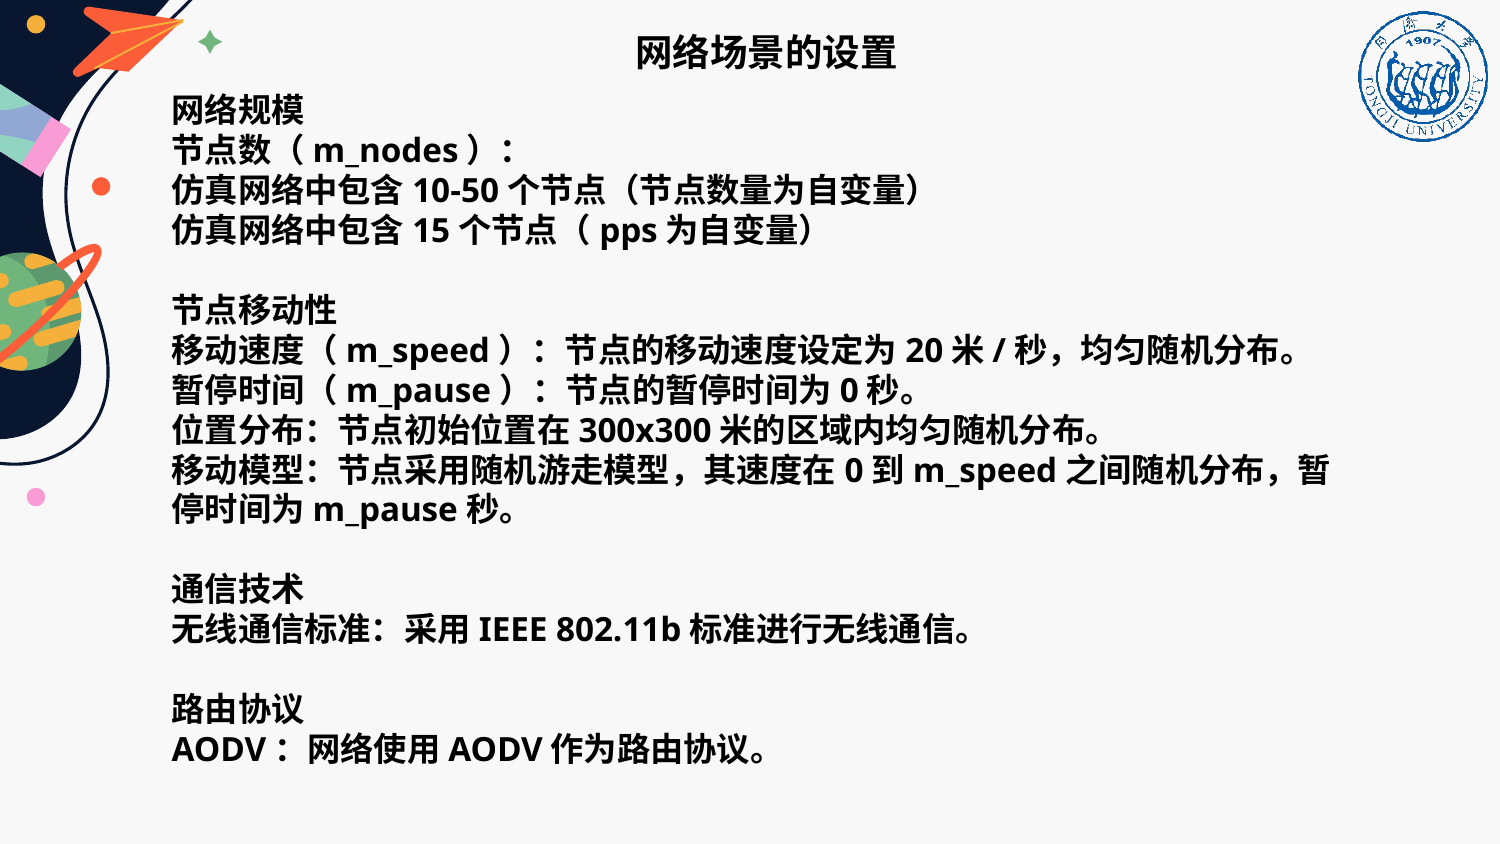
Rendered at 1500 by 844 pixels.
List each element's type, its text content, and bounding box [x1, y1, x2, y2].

text_box 网络场景的设置 [620, 22, 933, 82]
picture [1356, 10, 1489, 144]
text_box 网络规模 节点数（m_nodes）： 仿真网络中包含10-50个节点（节点数量为自变量） 仿真网络中包含15个节点（pps为自变量） 节点移动性 移动速度（m_speed）：节点的移动速度设定为20米/秒，均匀随机分布。 暂停时间（m_pause）：节点的暂停时间为0秒。 位置分布：节点初始位置在300x300米的区域内均匀随机分布。 移动模型：节点采用随机游走模型，其速度在0到m_speed之间随机分布，暂停时间为m_pause秒。 通信技术 无线通信标准：采用IEEE 802.11b标准进行无线通信。 路由协议 AODV：网络使用AODV作为路由协议。 [156, 42, 1367, 737]
